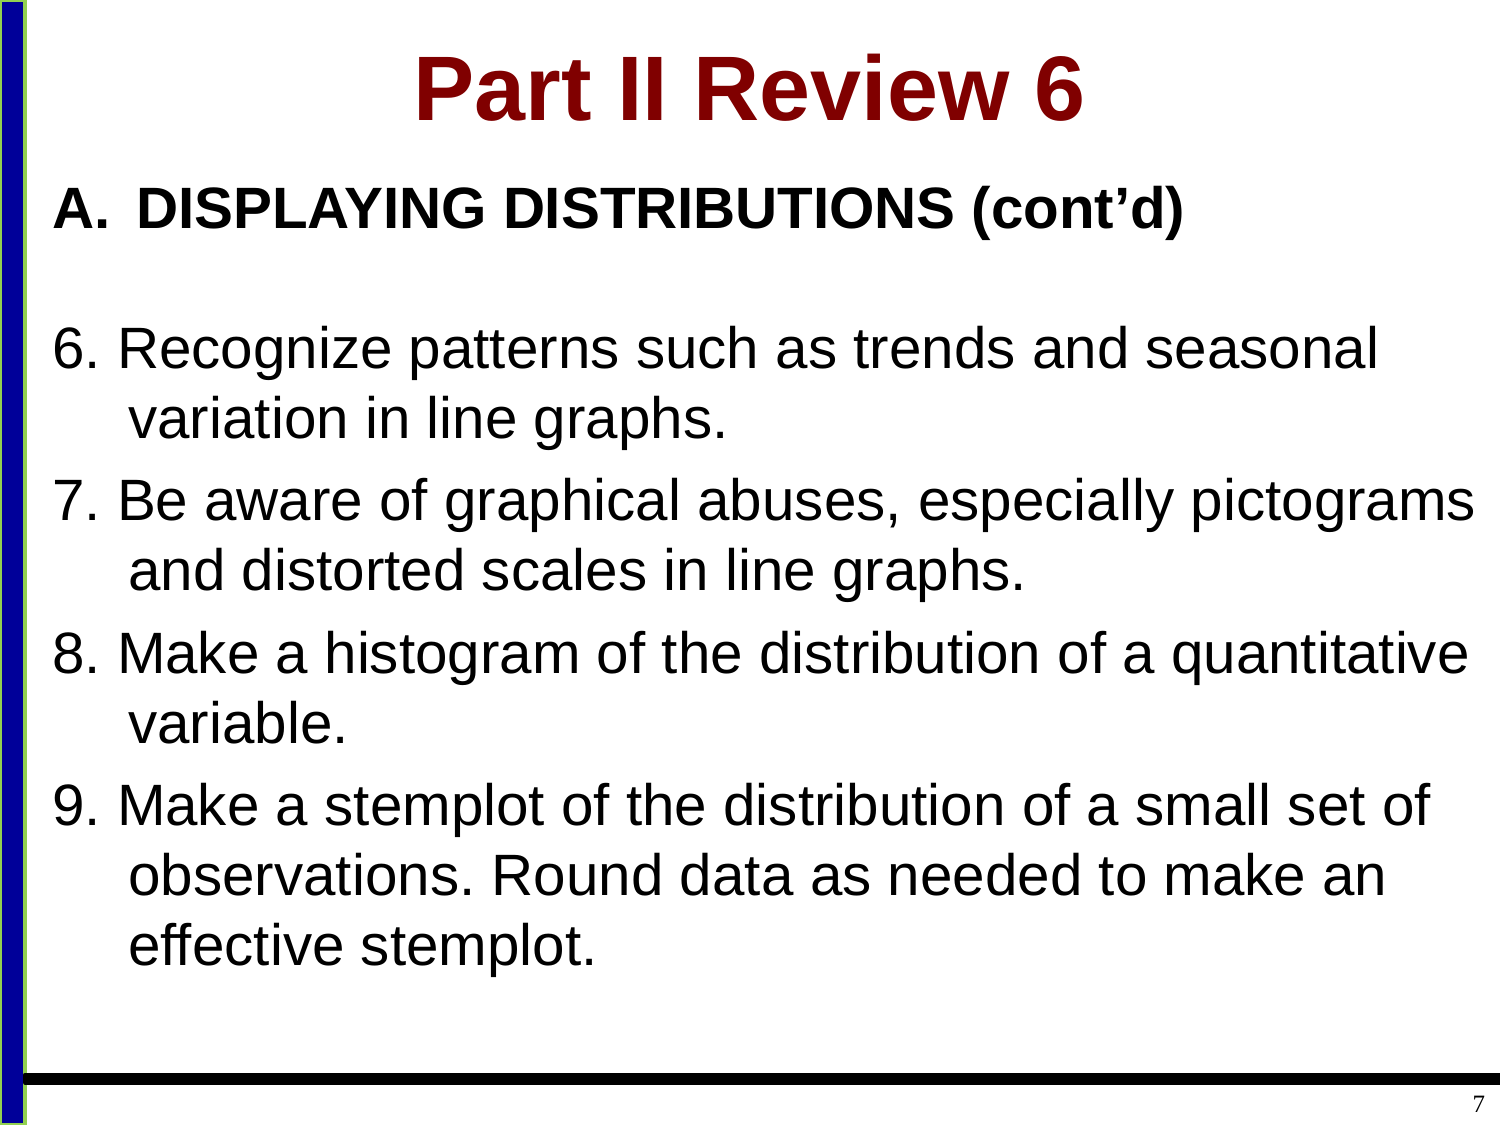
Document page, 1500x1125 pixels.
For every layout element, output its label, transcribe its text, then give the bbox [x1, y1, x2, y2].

title Part II Review 6 [74, 44, 1426, 162]
text_box DISPLAYING DISTRIBUTIONS (cont’d) 6. Recognize patterns such as trends and seasonal variation in line graphs. 7. Be aware of graphical abuses, especially pictograms and distorted scales in line graphs. 8. Make a histogram of the distribution of a quantitative variable. 9. Make a stemplot of the distribution of a small set of observations. Round data as needed to make an effective stemplot. [37, 162, 1500, 985]
